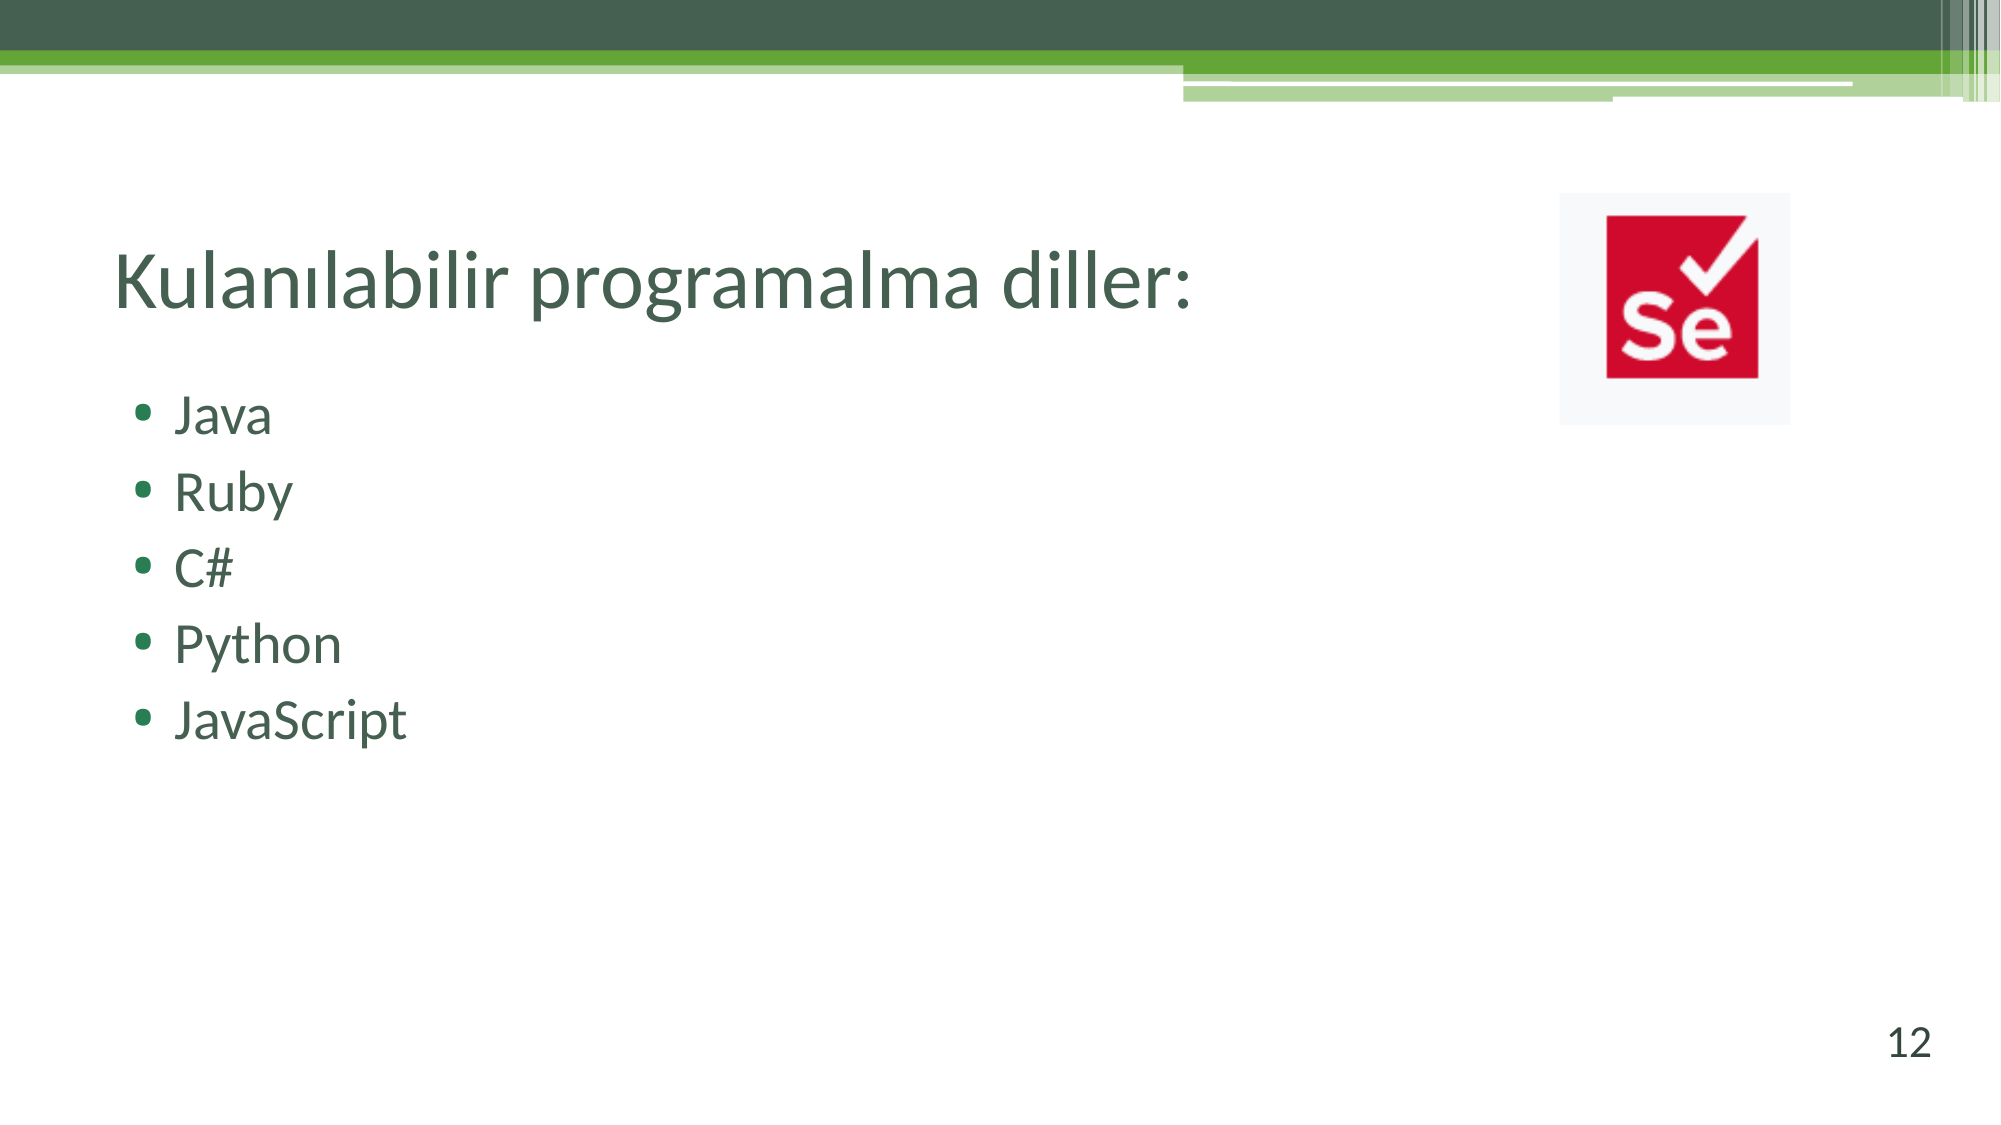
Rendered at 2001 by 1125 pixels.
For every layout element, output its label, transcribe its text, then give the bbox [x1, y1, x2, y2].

text_box 12 [1860, 1004, 1950, 1088]
picture [1559, 193, 1791, 425]
title Kulanılabilir programalma diller: [99, 187, 1900, 363]
list Java Ruby C# Python JavaScript [99, 368, 1900, 1079]
